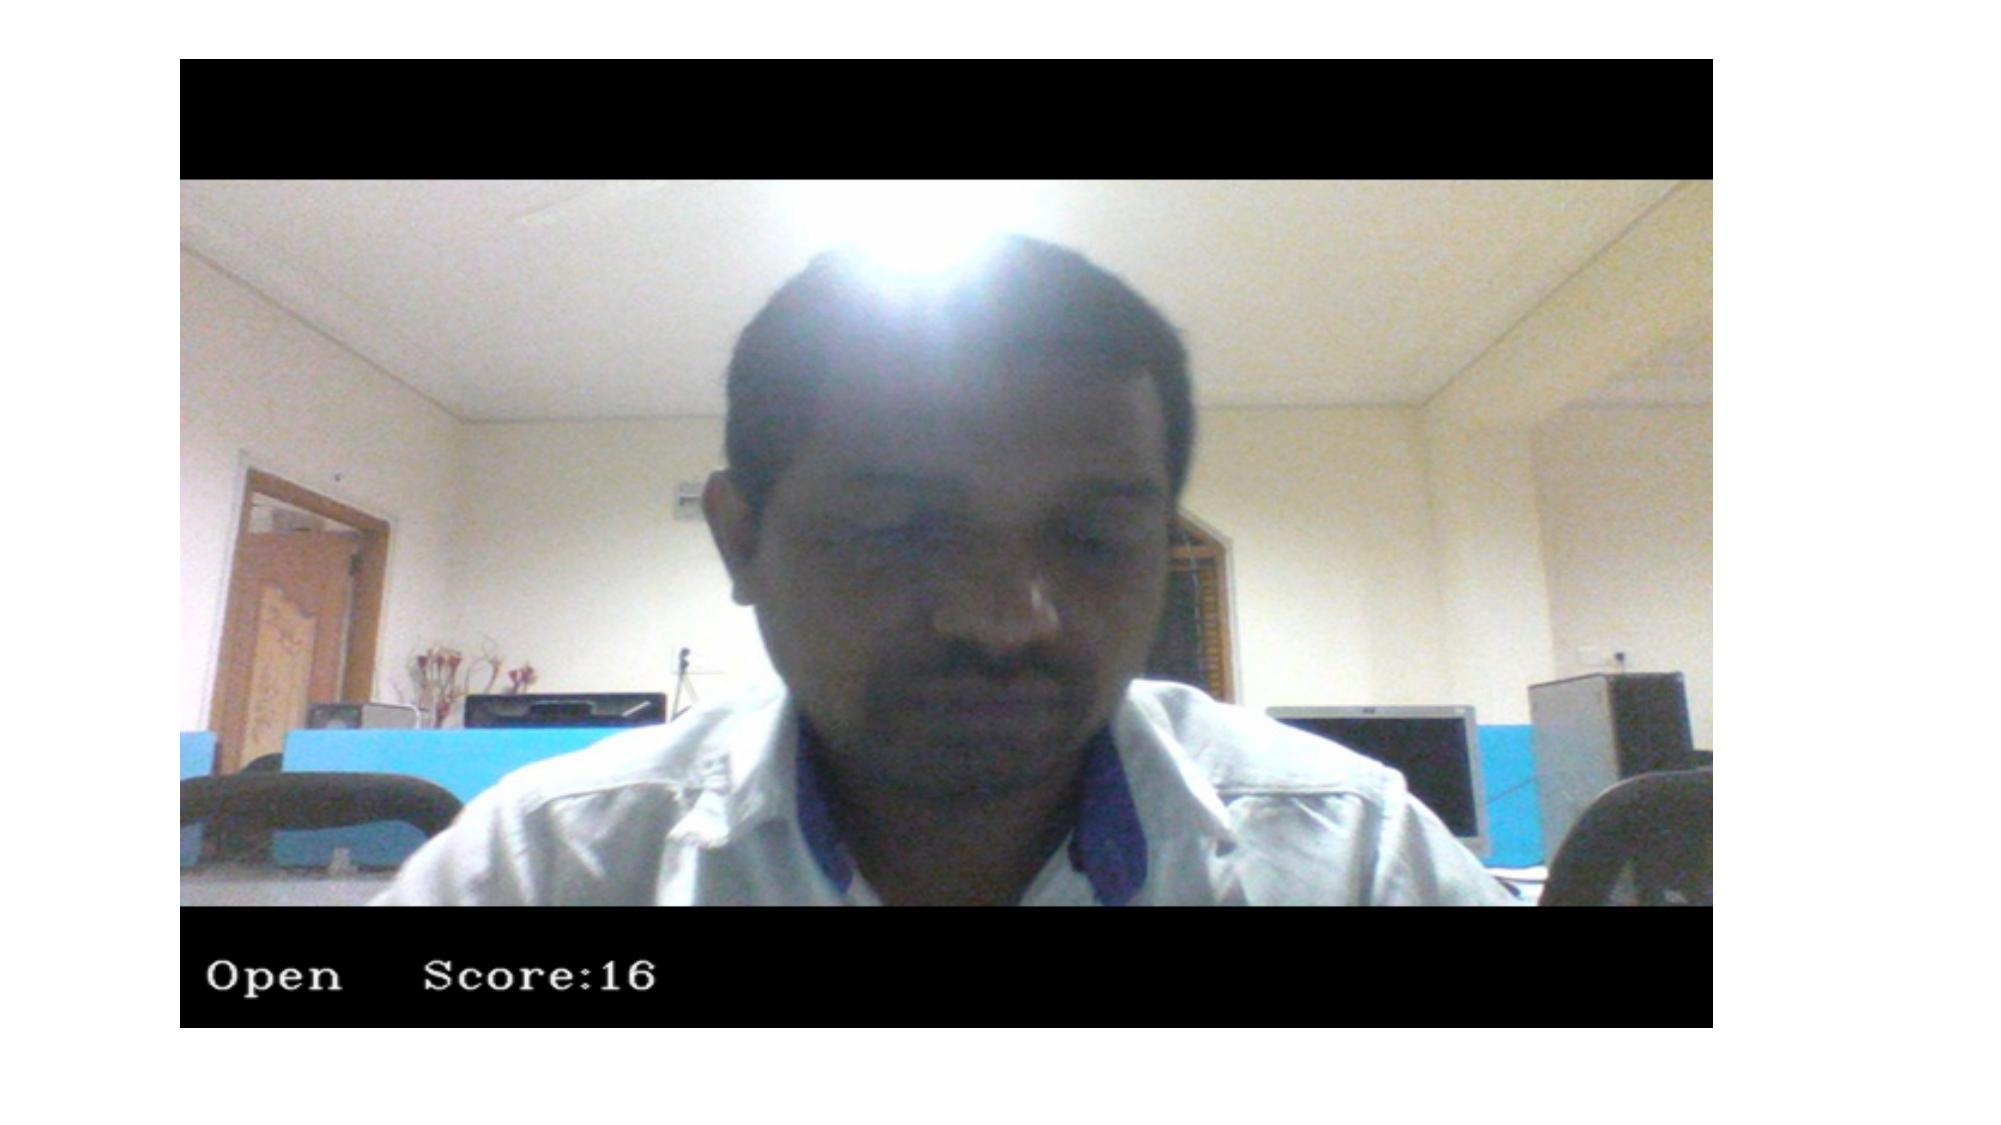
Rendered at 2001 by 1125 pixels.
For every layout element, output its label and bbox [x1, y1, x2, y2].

picture [180, 59, 1713, 1028]
